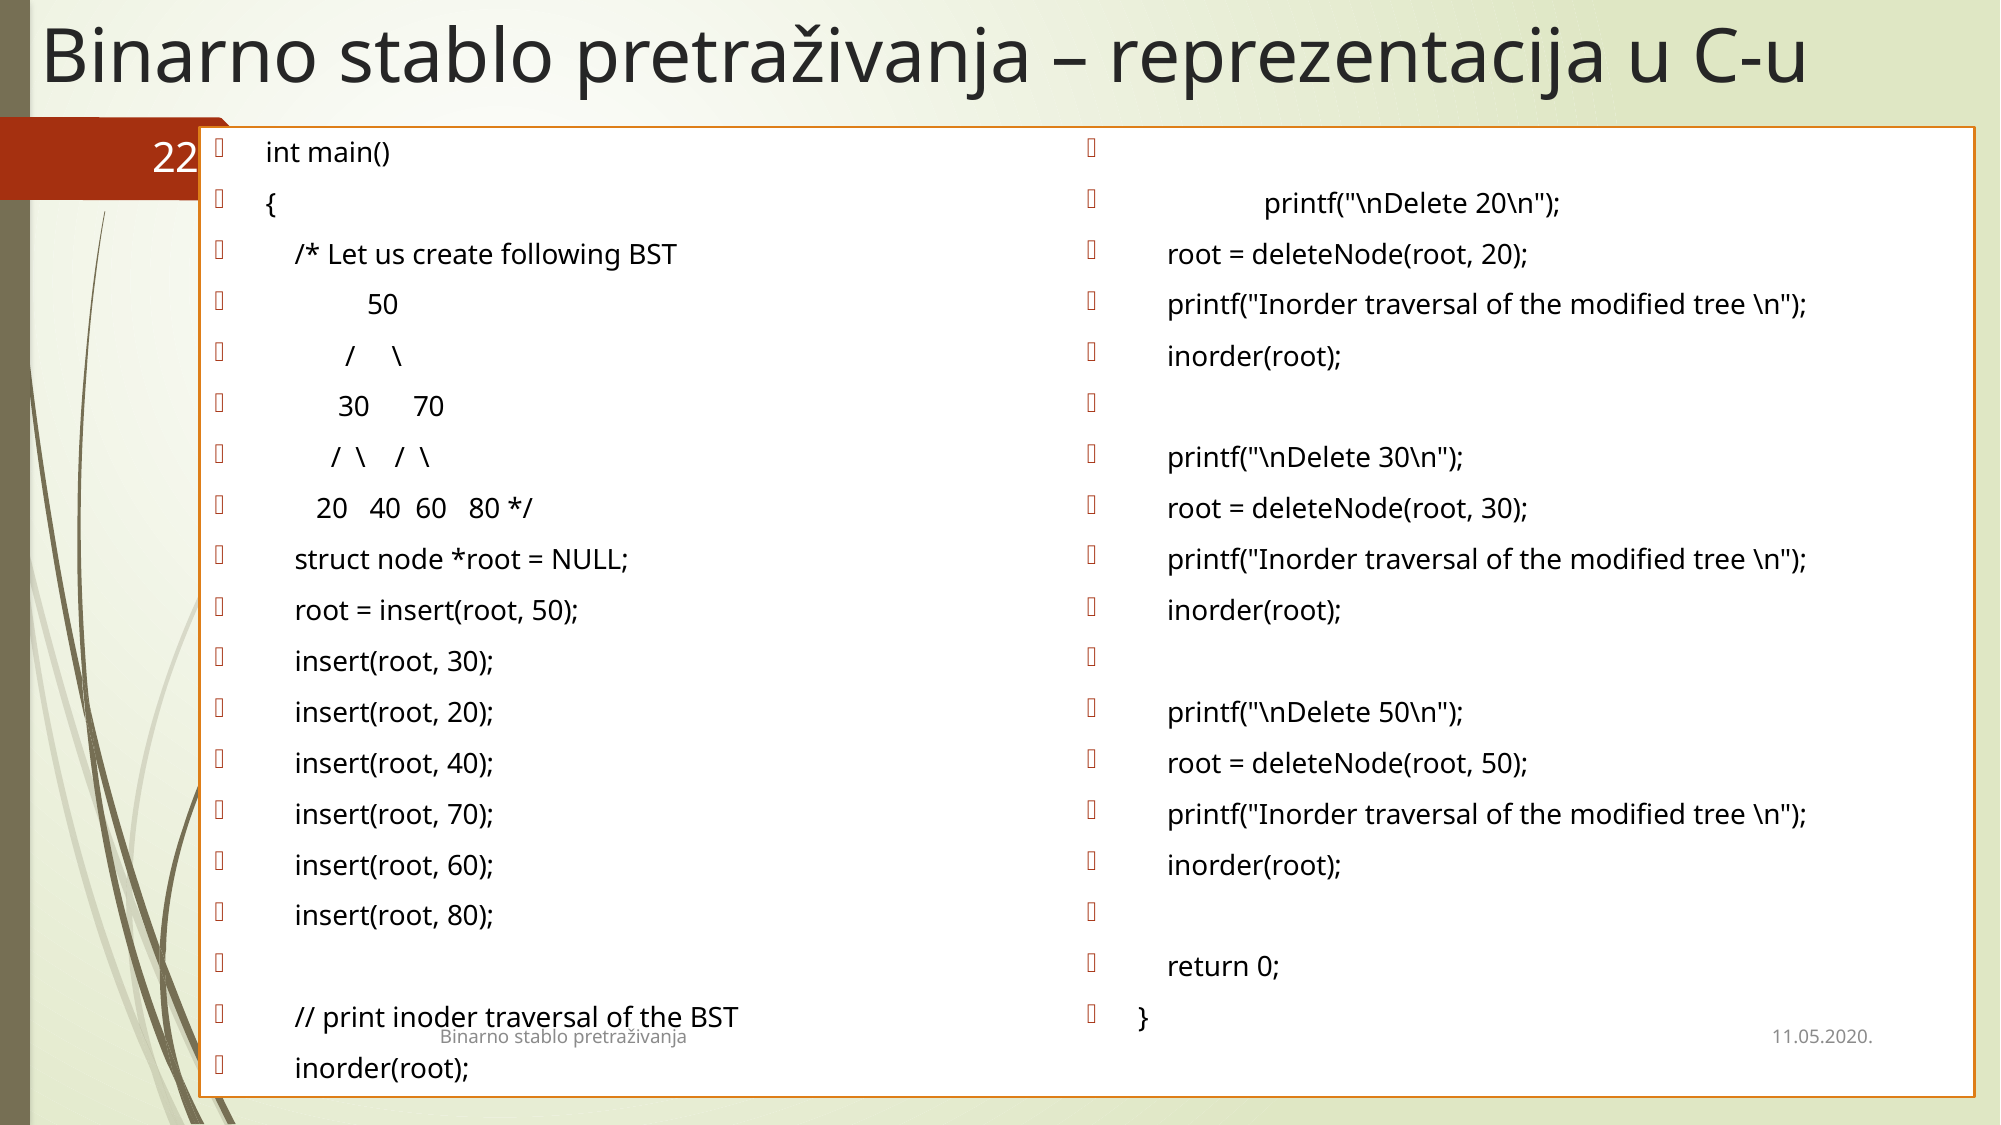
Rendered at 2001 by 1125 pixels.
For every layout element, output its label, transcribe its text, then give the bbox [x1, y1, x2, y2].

list int main() { /* Let us create following BST 50 / \ 30 70 / \ / \ 20 40 60 80 */ struct node *root = NULL; root = insert(root, 50); insert(root, 30); insert(root, 20); insert(root, 40); insert(root, 70); insert(root, 60); insert(root, 80); // print inoder traversal of the BST inorder(root); printf("\nDelete 20\n"); root = deleteNode(root, 20); printf("Inorder traversal of the modified tree \n"); inorder(root); printf("\nDelete 30\n"); root = deleteNode(root, 30); printf("Inorder traversal of the modified tree \n"); inorder(root); printf("\nDelete 50\n"); root = deleteNode(root, 50); printf("Inorder traversal of the modified tree \n"); inorder(root); return 0; } [198, 126, 1976, 1098]
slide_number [1699, 1005, 1888, 1067]
slide_number 22 [87, 129, 216, 190]
footer Binarno stablo pretraživanja [424, 1006, 1675, 1067]
title Binarno stablo pretraživanja – reprezentacija u C-u [25, 0, 1913, 211]
